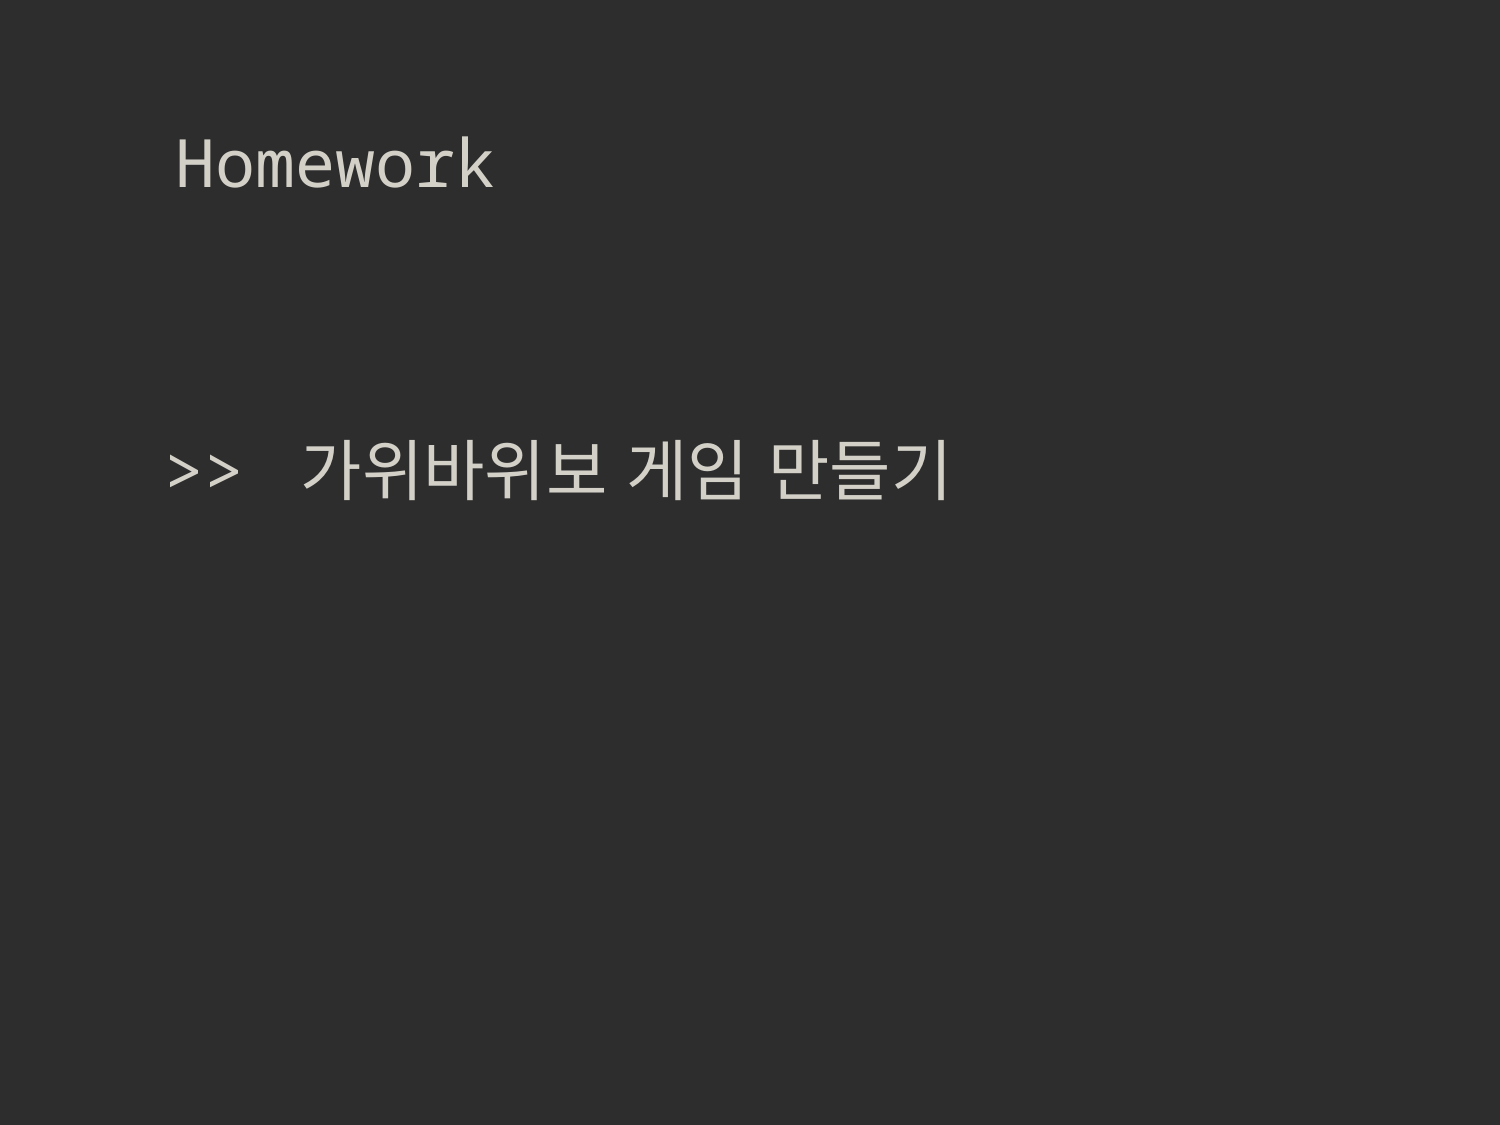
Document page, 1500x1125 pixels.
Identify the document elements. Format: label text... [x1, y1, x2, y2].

text_box >> 가위바위보 게임 만들기 [0, 397, 1500, 620]
text_box Homework [161, 113, 1339, 209]
